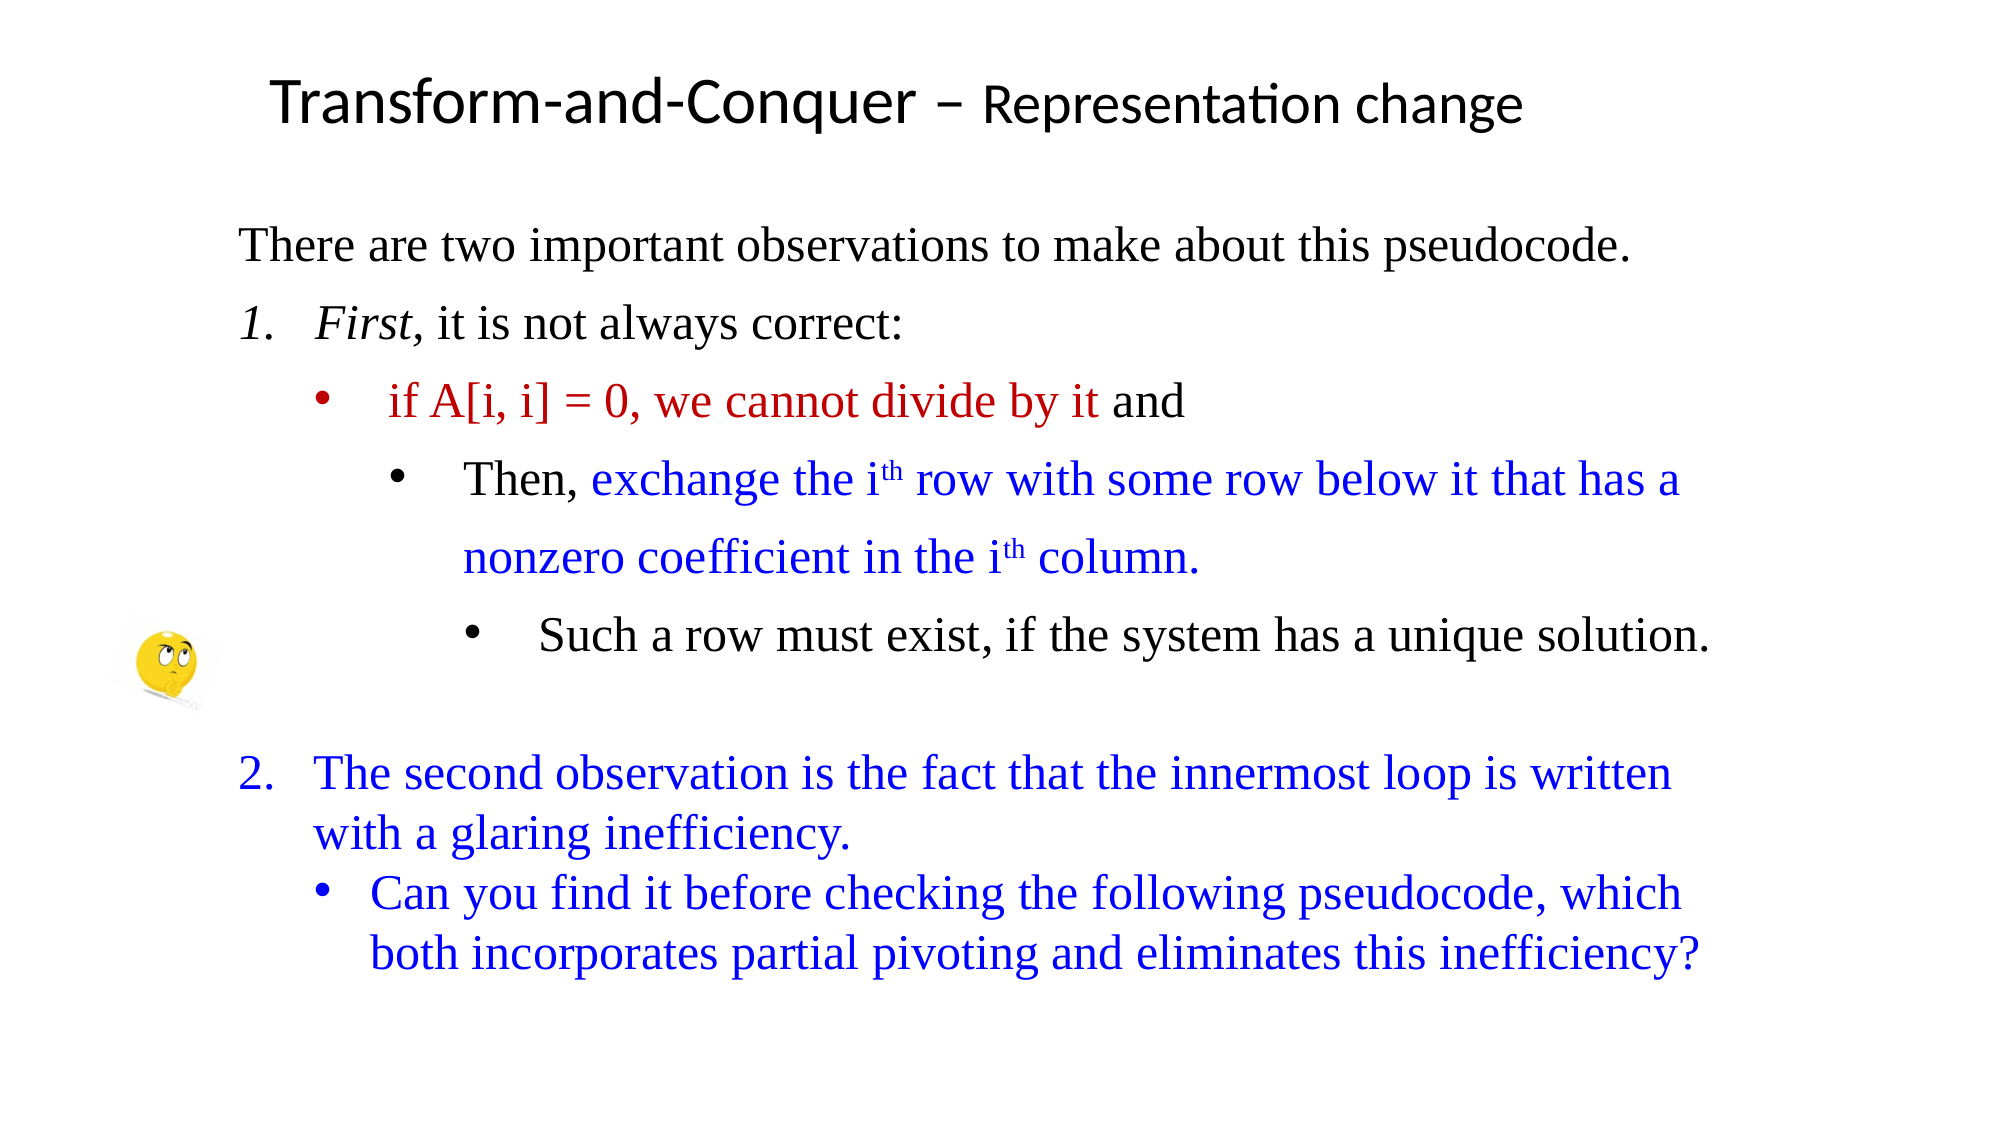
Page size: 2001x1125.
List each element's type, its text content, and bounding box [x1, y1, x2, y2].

text_box There are two important observations to make about this pseudocode. First, it is not always correct: if A[i, i] = 0, we cannot divide by it and Then, exchange the ith row with some row below it that has a nonzero coefficient in the ith column. Such a row must exist, if the system has a unique solution. The second observation is the fact that the innermost loop is written with a glaring inefficiency. Can you find it before checking the following pseudocode, which both incorporates partial pivoting and eliminates this inefficiency? [224, 186, 1728, 1065]
text_box Transform-and-Conquer – Representation change [255, 49, 1541, 145]
picture [107, 613, 224, 714]
